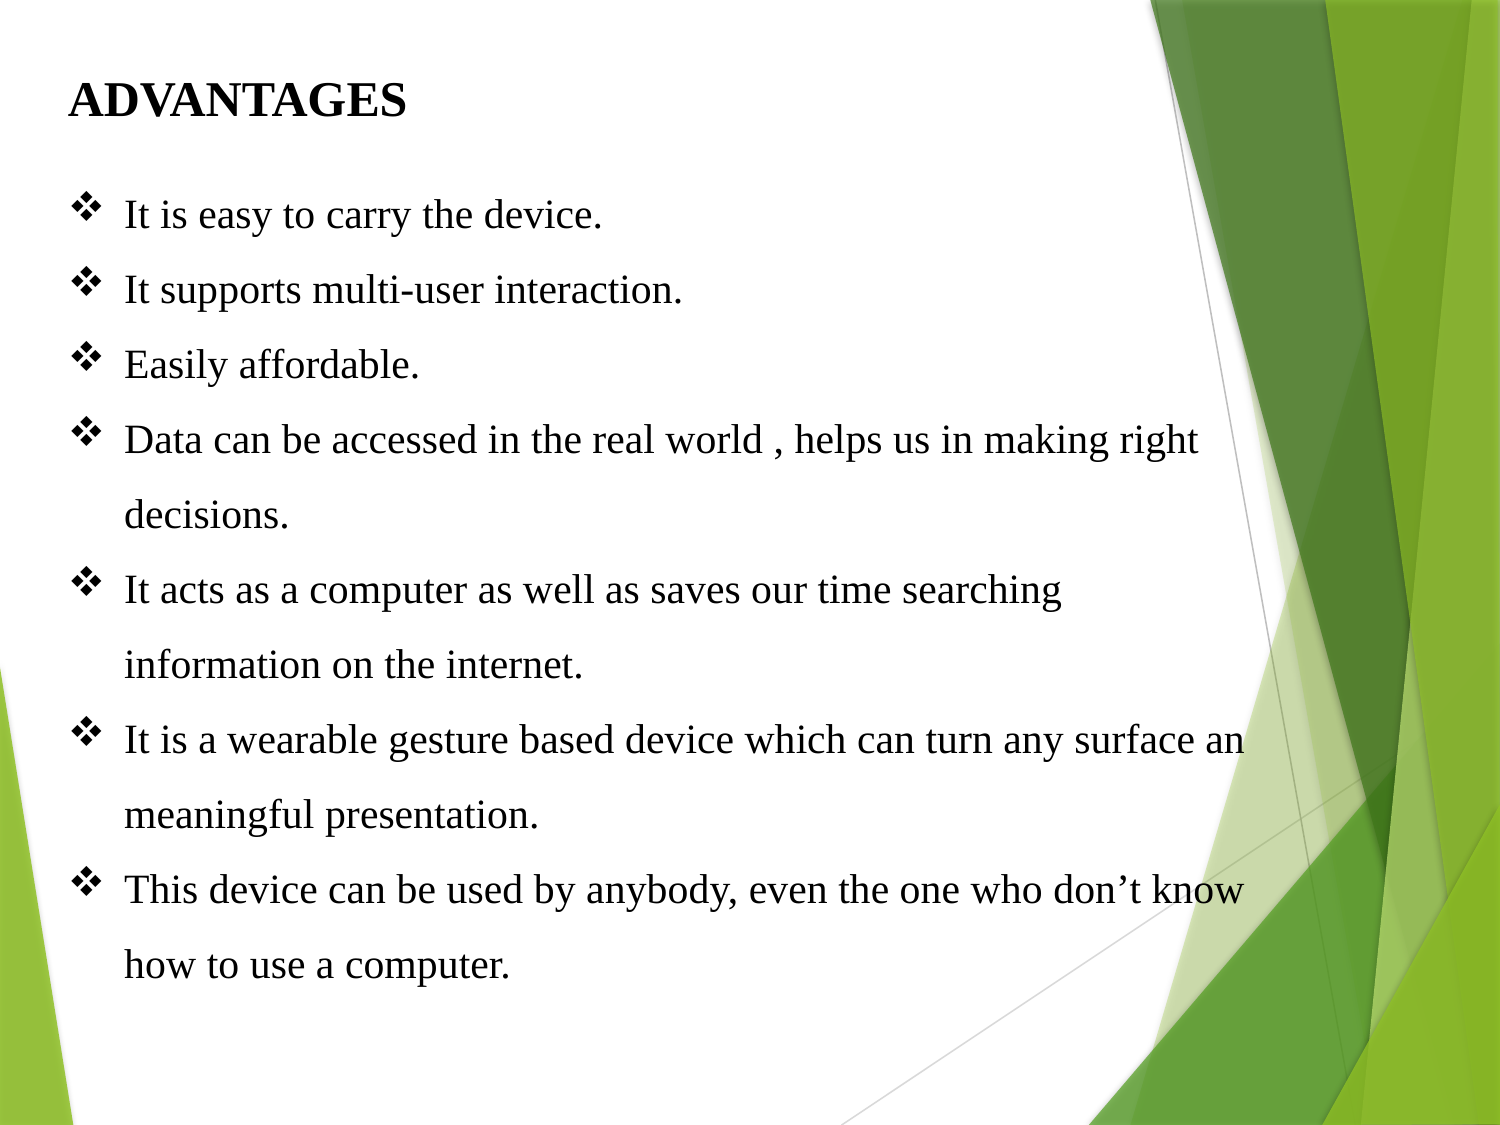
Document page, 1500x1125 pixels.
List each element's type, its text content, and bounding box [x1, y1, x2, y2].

text_box ADVANTAGES [53, 59, 806, 134]
text_box It is easy to carry the device. It supports multi-user interaction. Easily affordable. Data can be accessed in the real world , helps us in making right decisions. It acts as a computer as well as saves our time searching information on the internet. It is a wearable gesture based device which can turn any surface an meaningful presentation. This device can be used by anybody, even the one who don’t know how to use a computer. [53, 154, 1275, 1125]
